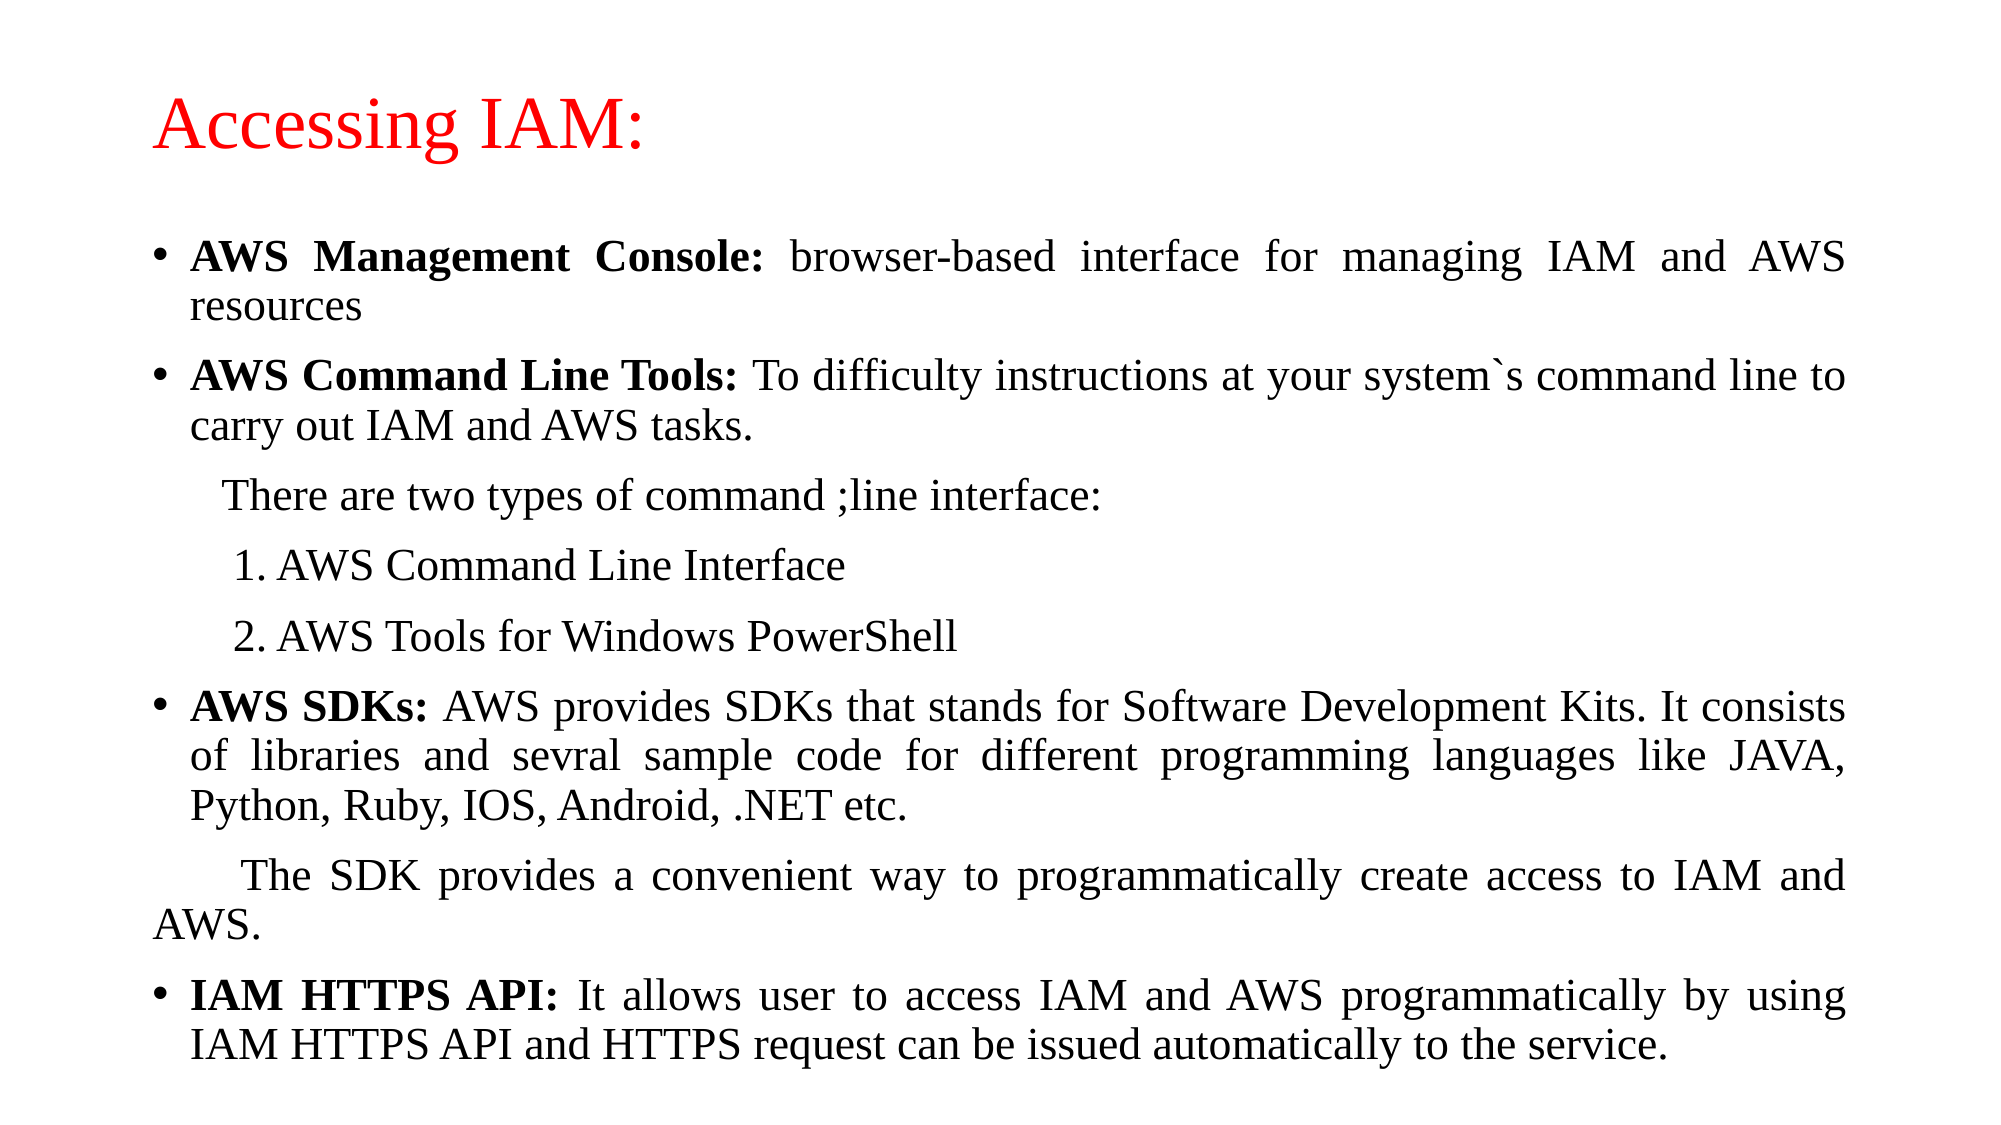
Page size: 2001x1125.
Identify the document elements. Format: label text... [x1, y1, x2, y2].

list AWS Management Console: browser-based interface for managing IAM and AWS resources AWS Command Line Tools: To difficulty instructions at your system`s command line to carry out IAM and AWS tasks. There are two types of command ;line interface: 1. AWS Command Line Interface 2. AWS Tools for Windows PowerShell AWS SDKs: AWS provides SDKs that stands for Software Development Kits. It consists of libraries and sevral sample code for different programming languages like JAVA, Python, Ruby, IOS, Android, .NET etc. The SDK provides a convenient way to programmatically create access to IAM and AWS. IAM HTTPS API: It allows user to access IAM and AWS programmatically by using IAM HTTPS API and HTTPS request can be issued automatically to the service. [137, 224, 1863, 1089]
title Accessing IAM: [137, 59, 1863, 189]
